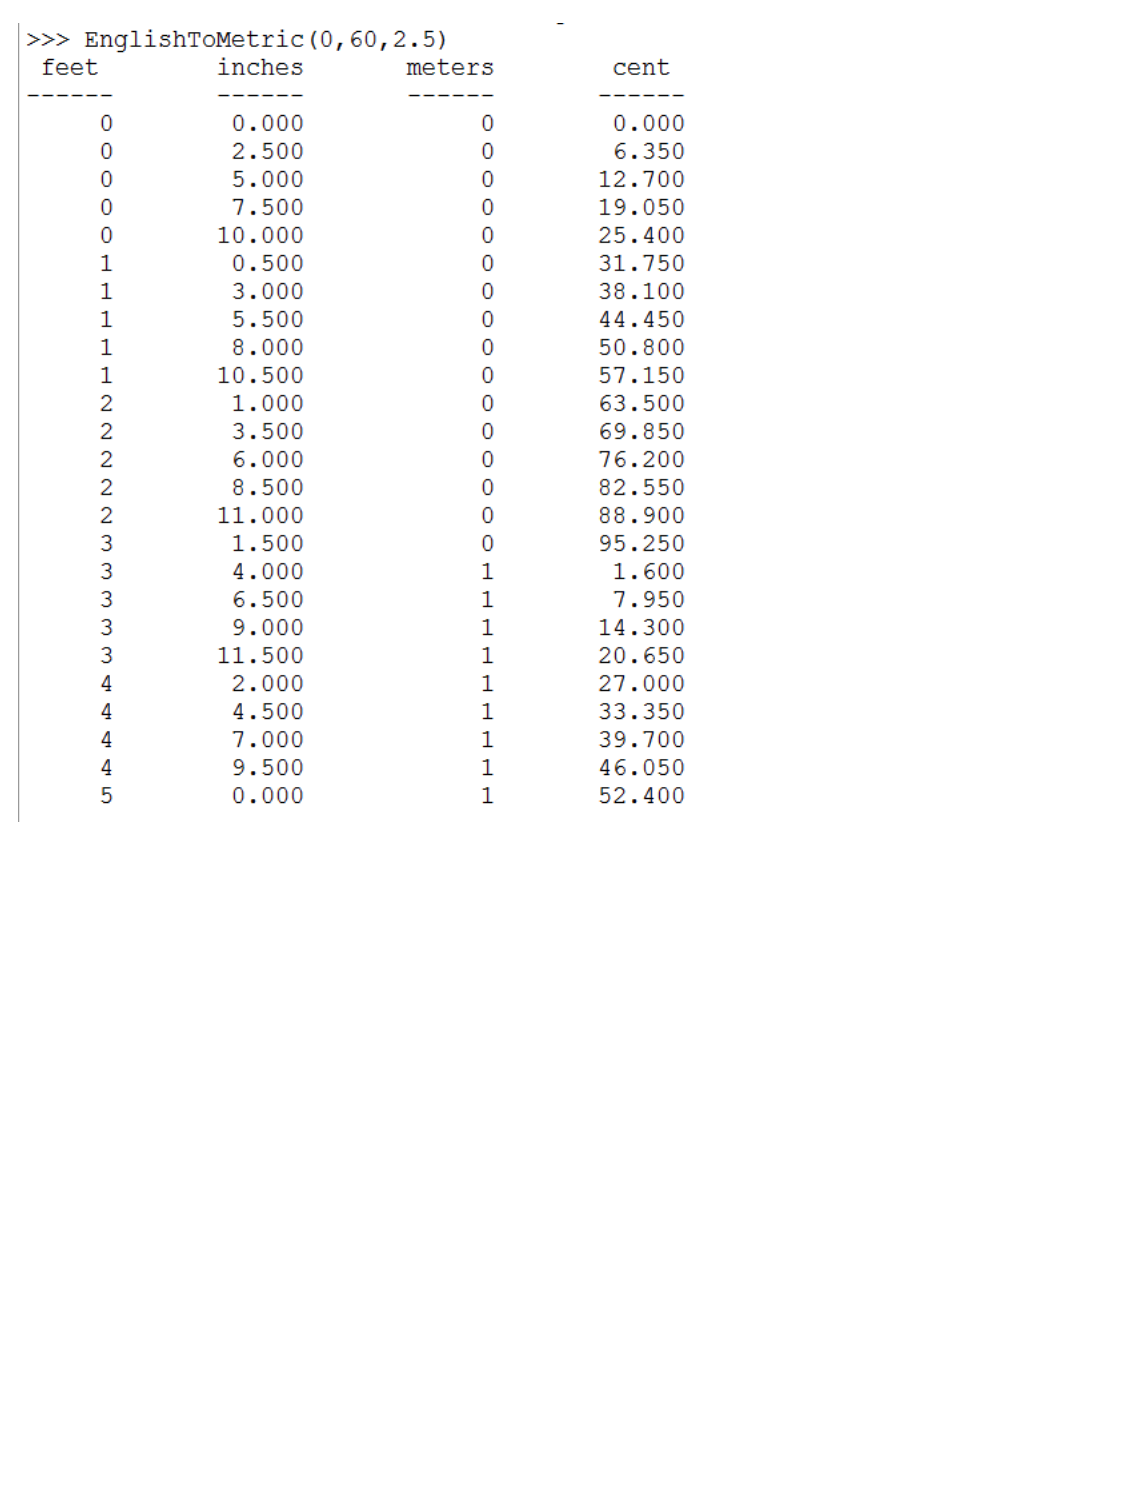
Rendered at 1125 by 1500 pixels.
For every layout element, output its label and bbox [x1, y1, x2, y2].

picture [18, 23, 707, 822]
